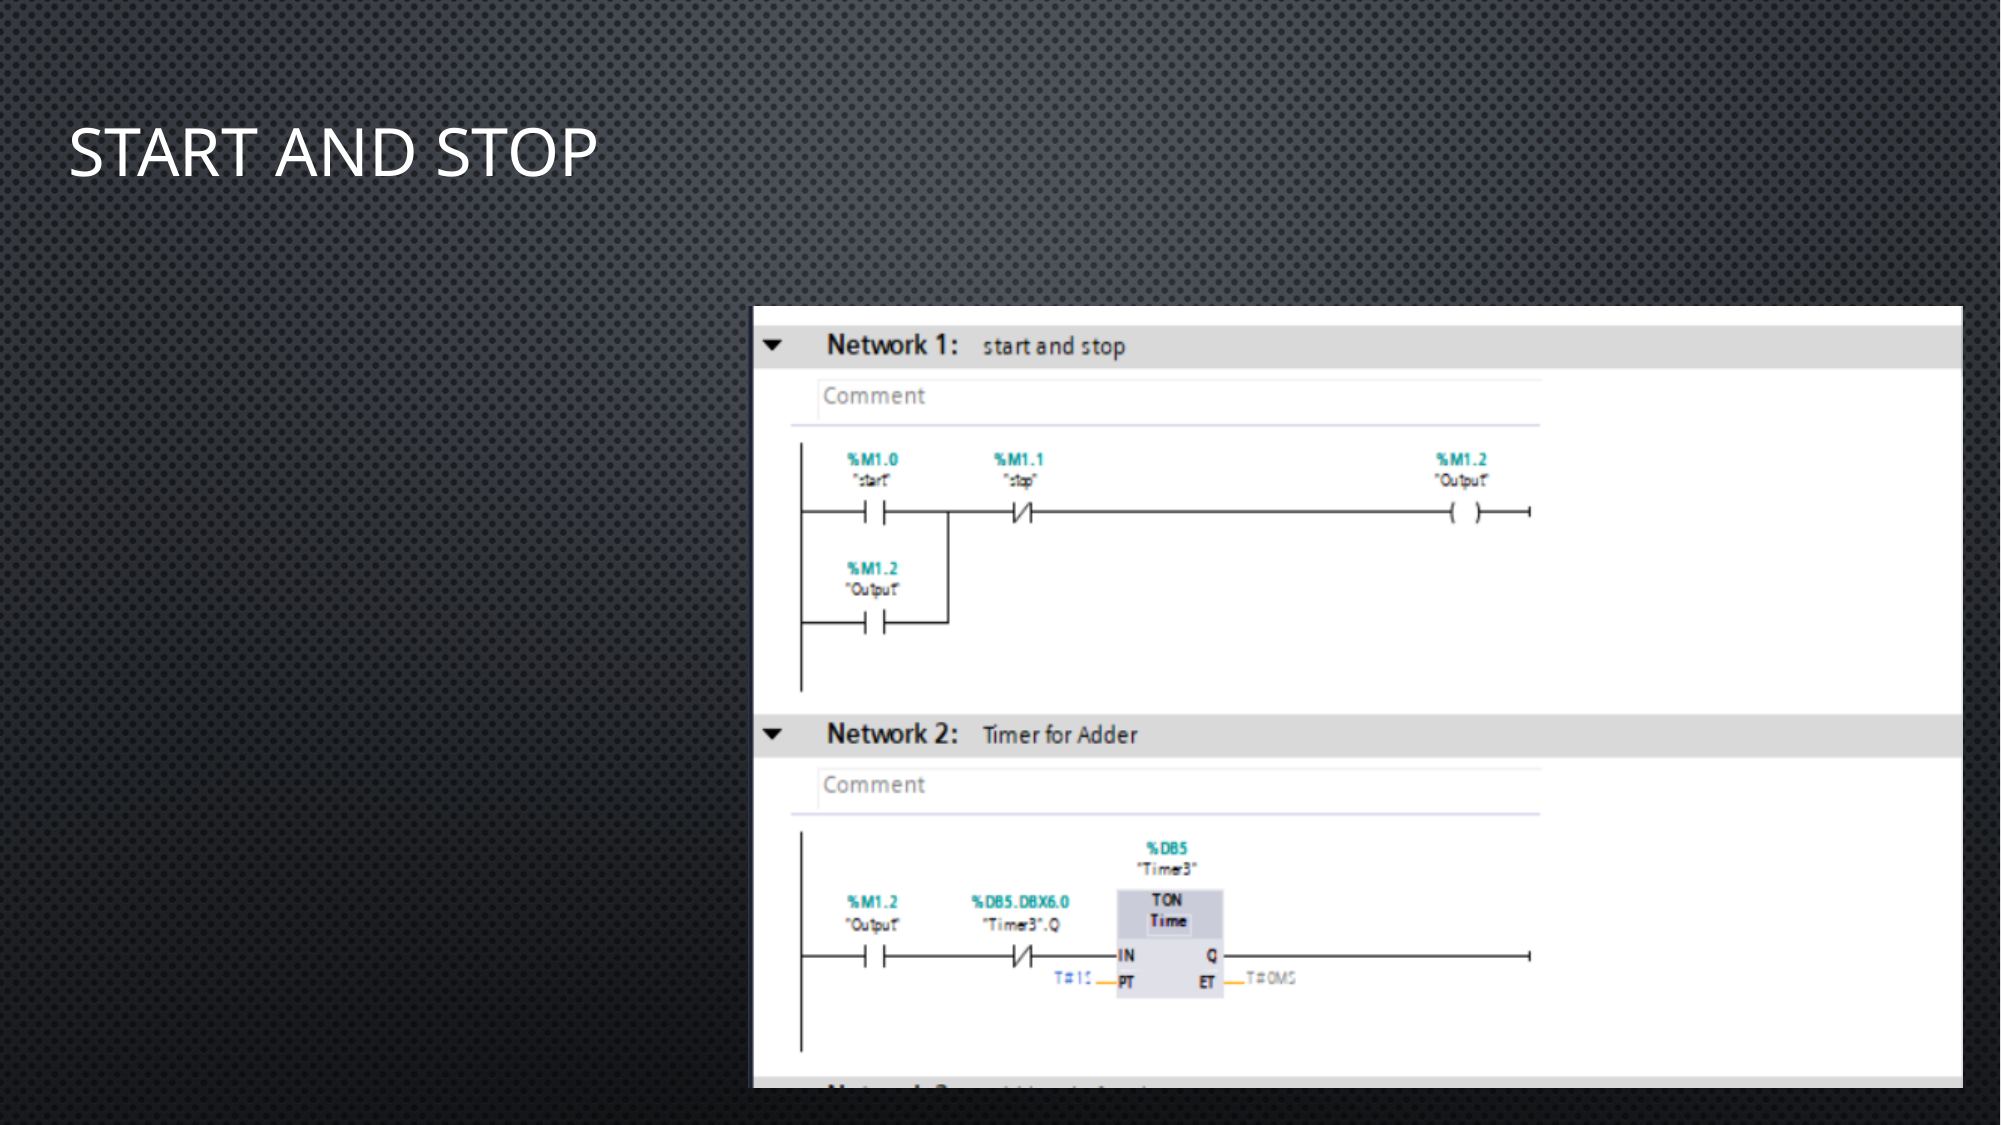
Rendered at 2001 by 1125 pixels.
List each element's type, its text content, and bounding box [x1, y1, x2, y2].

title Start and Stop [53, 0, 1679, 307]
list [748, 306, 1963, 1088]
